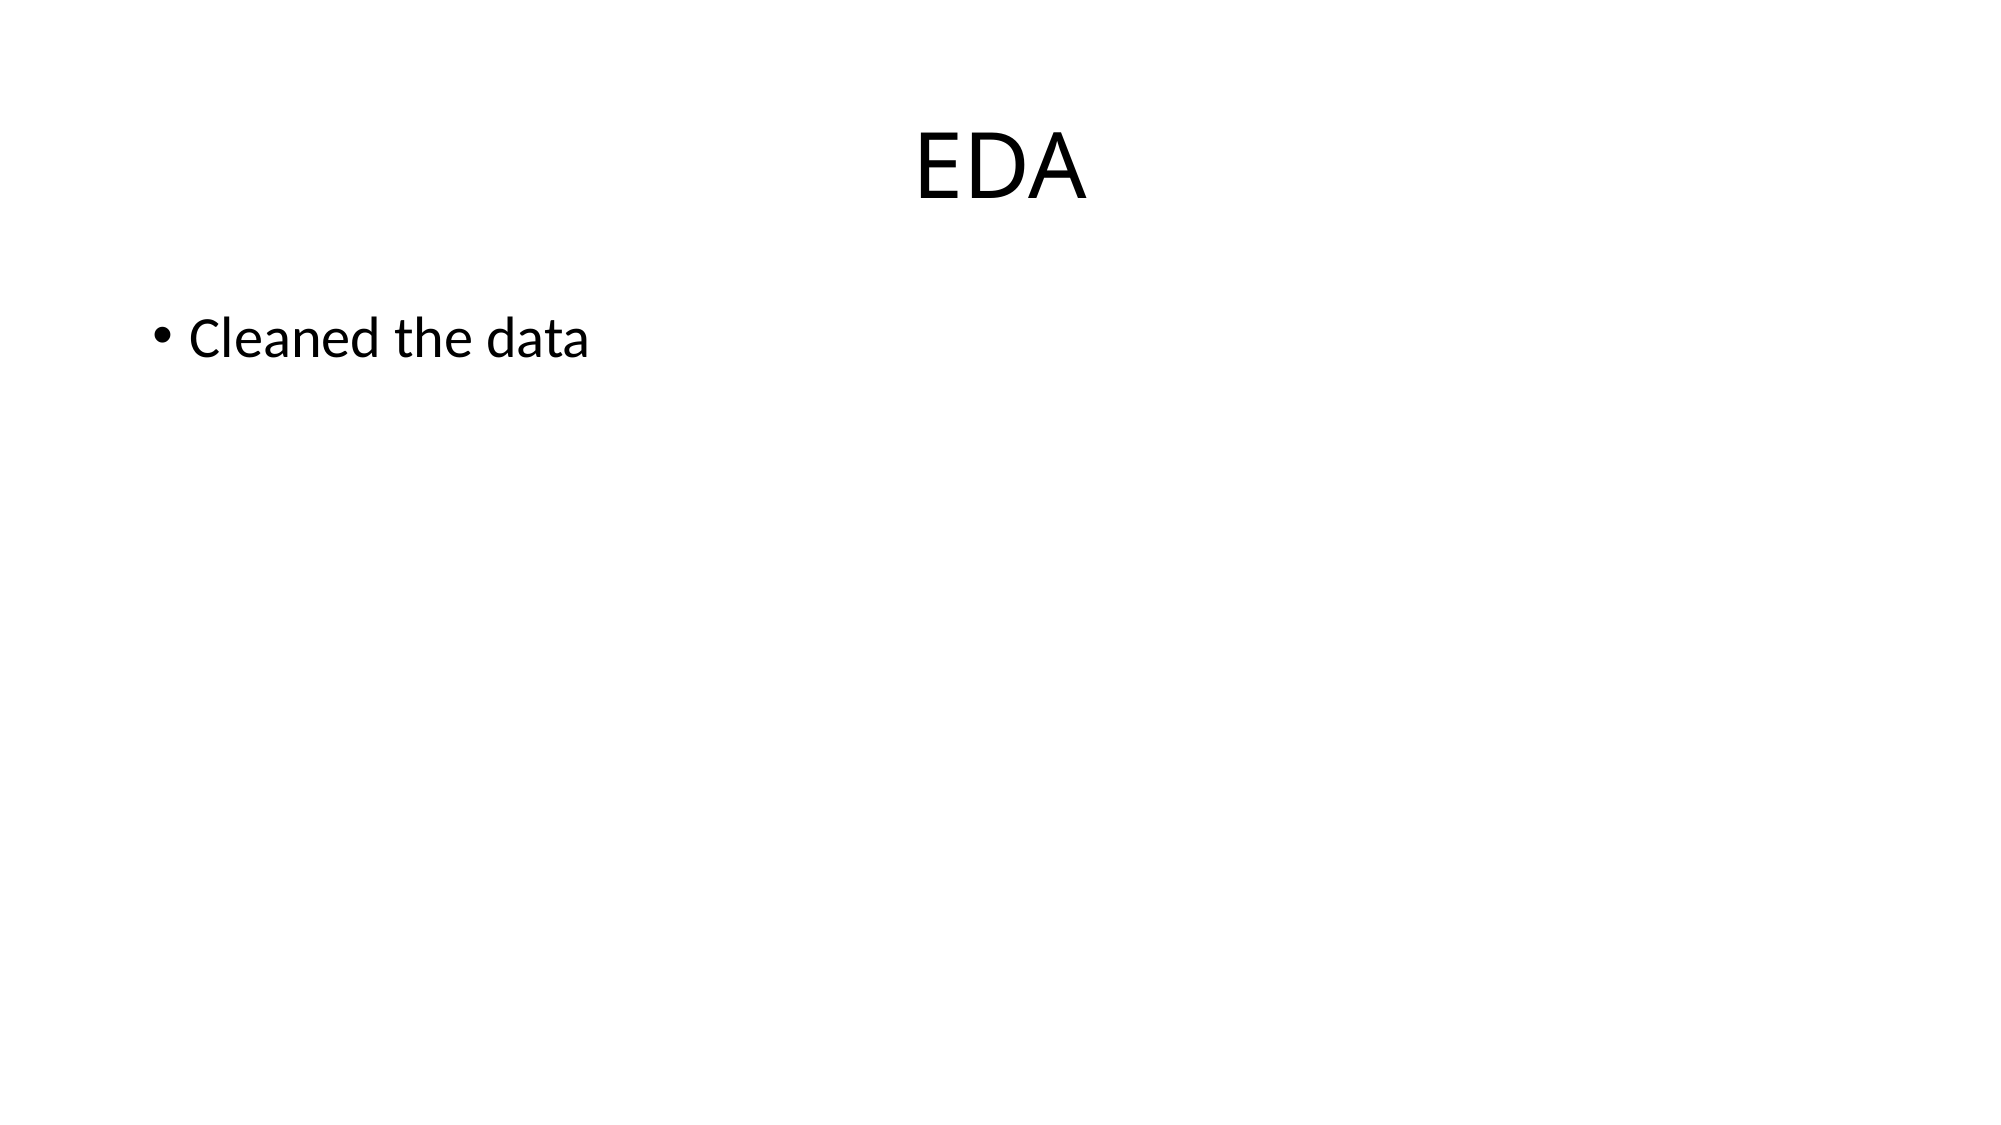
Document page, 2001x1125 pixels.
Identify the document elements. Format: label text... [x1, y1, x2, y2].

list Cleaned the data [137, 299, 1863, 1014]
title EDA [137, 59, 1863, 278]
